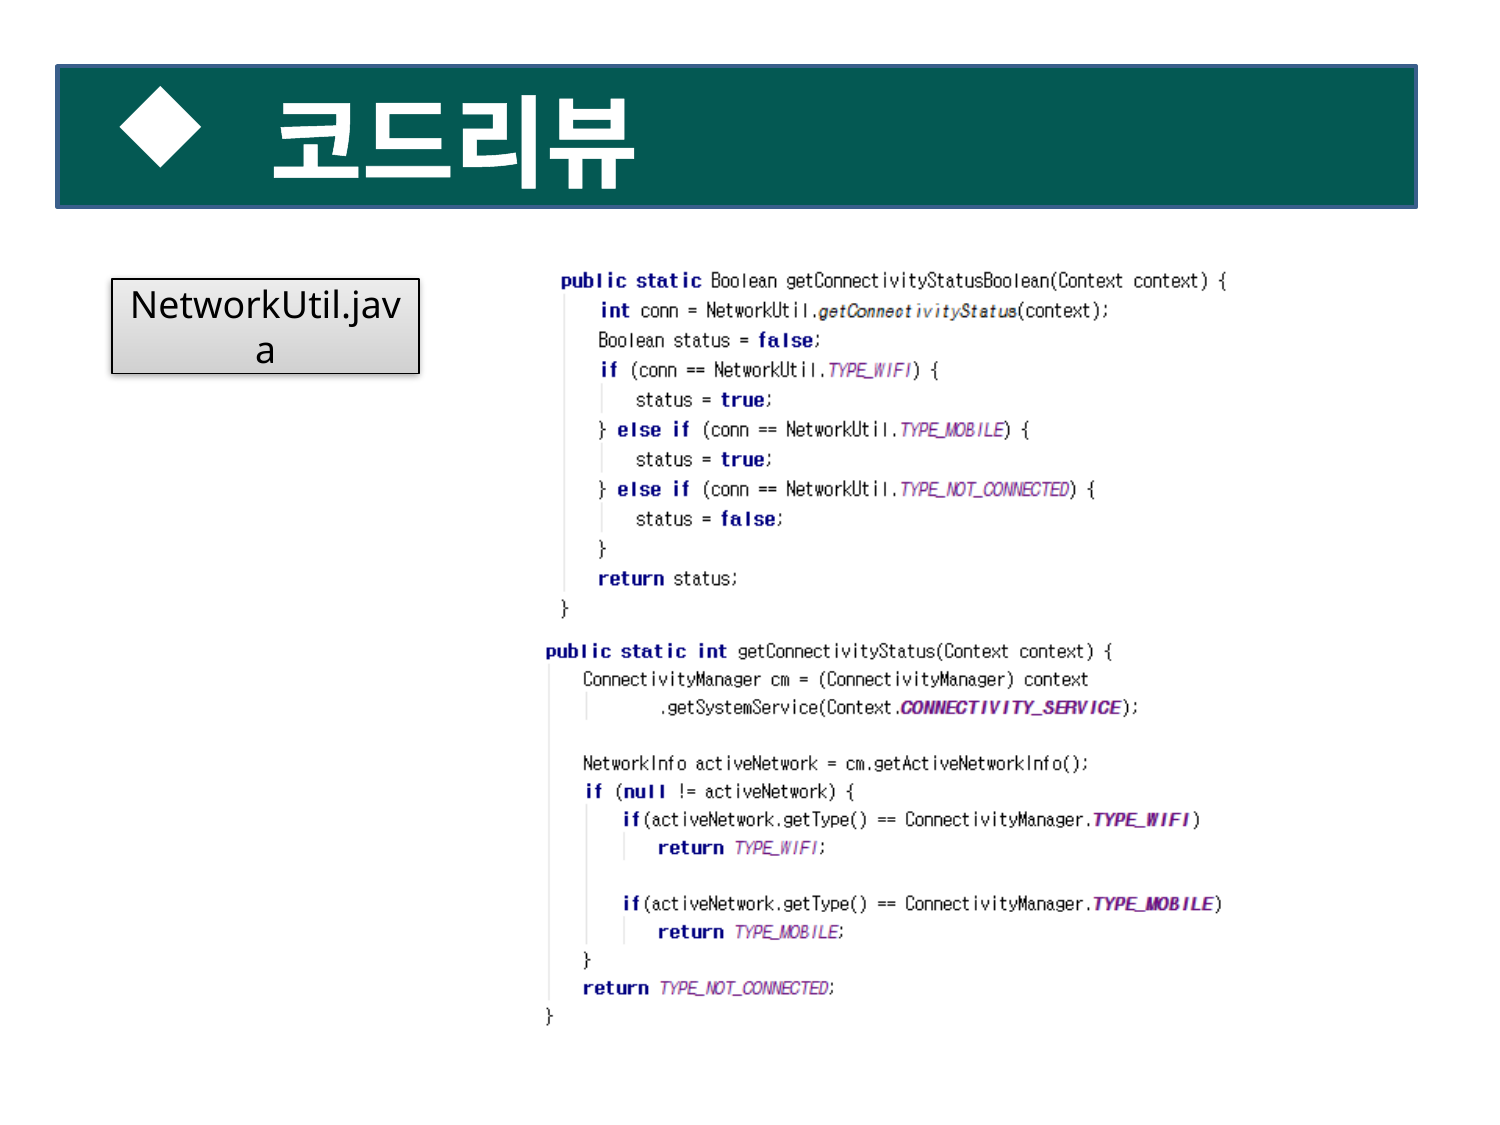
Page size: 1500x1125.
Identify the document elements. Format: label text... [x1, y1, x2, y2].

text_box 코드리뷰 [95, 71, 654, 207]
text_box [55, 64, 1418, 209]
picture [525, 633, 1300, 1036]
text_box NetworkUtil.java [111, 278, 420, 374]
picture [534, 255, 1307, 628]
